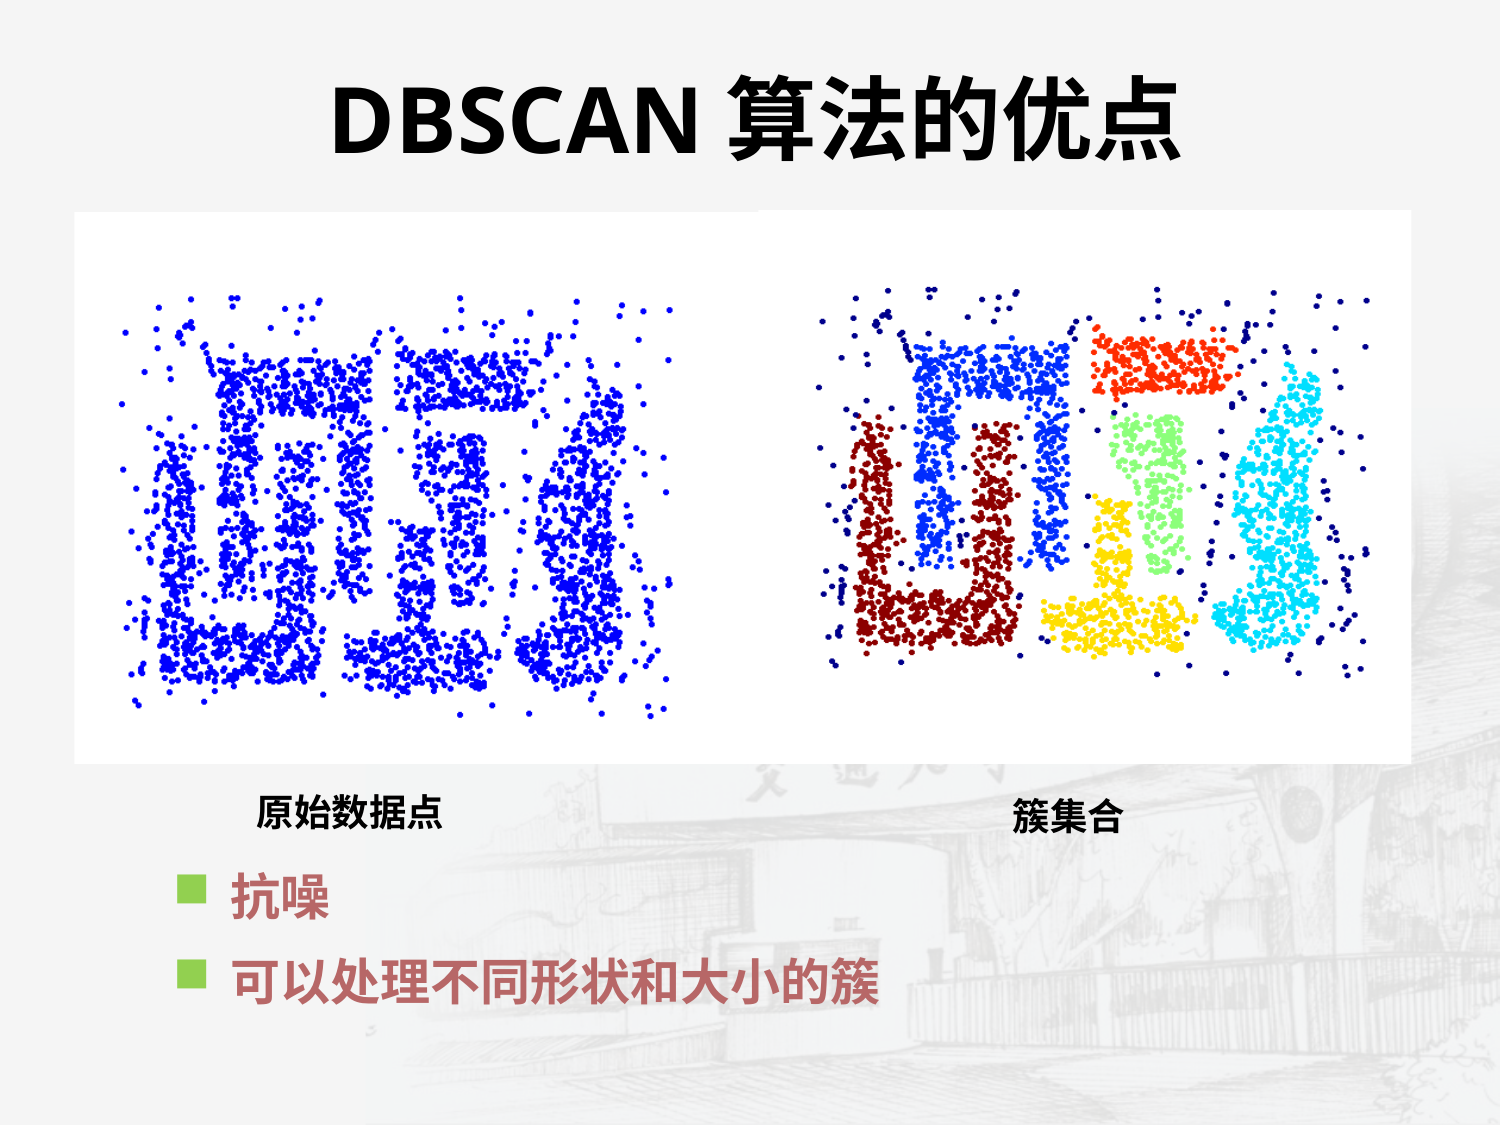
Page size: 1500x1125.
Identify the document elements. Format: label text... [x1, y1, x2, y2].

title DBSCAN算法的优点 [76, 78, 1436, 169]
text_box 簇集合 [998, 811, 1248, 845]
text_box 原始数据点 [242, 781, 492, 841]
picture [74, 210, 1412, 811]
text_box 抗噪 可以处理不同形状和大小的簇 [159, 857, 1483, 1018]
